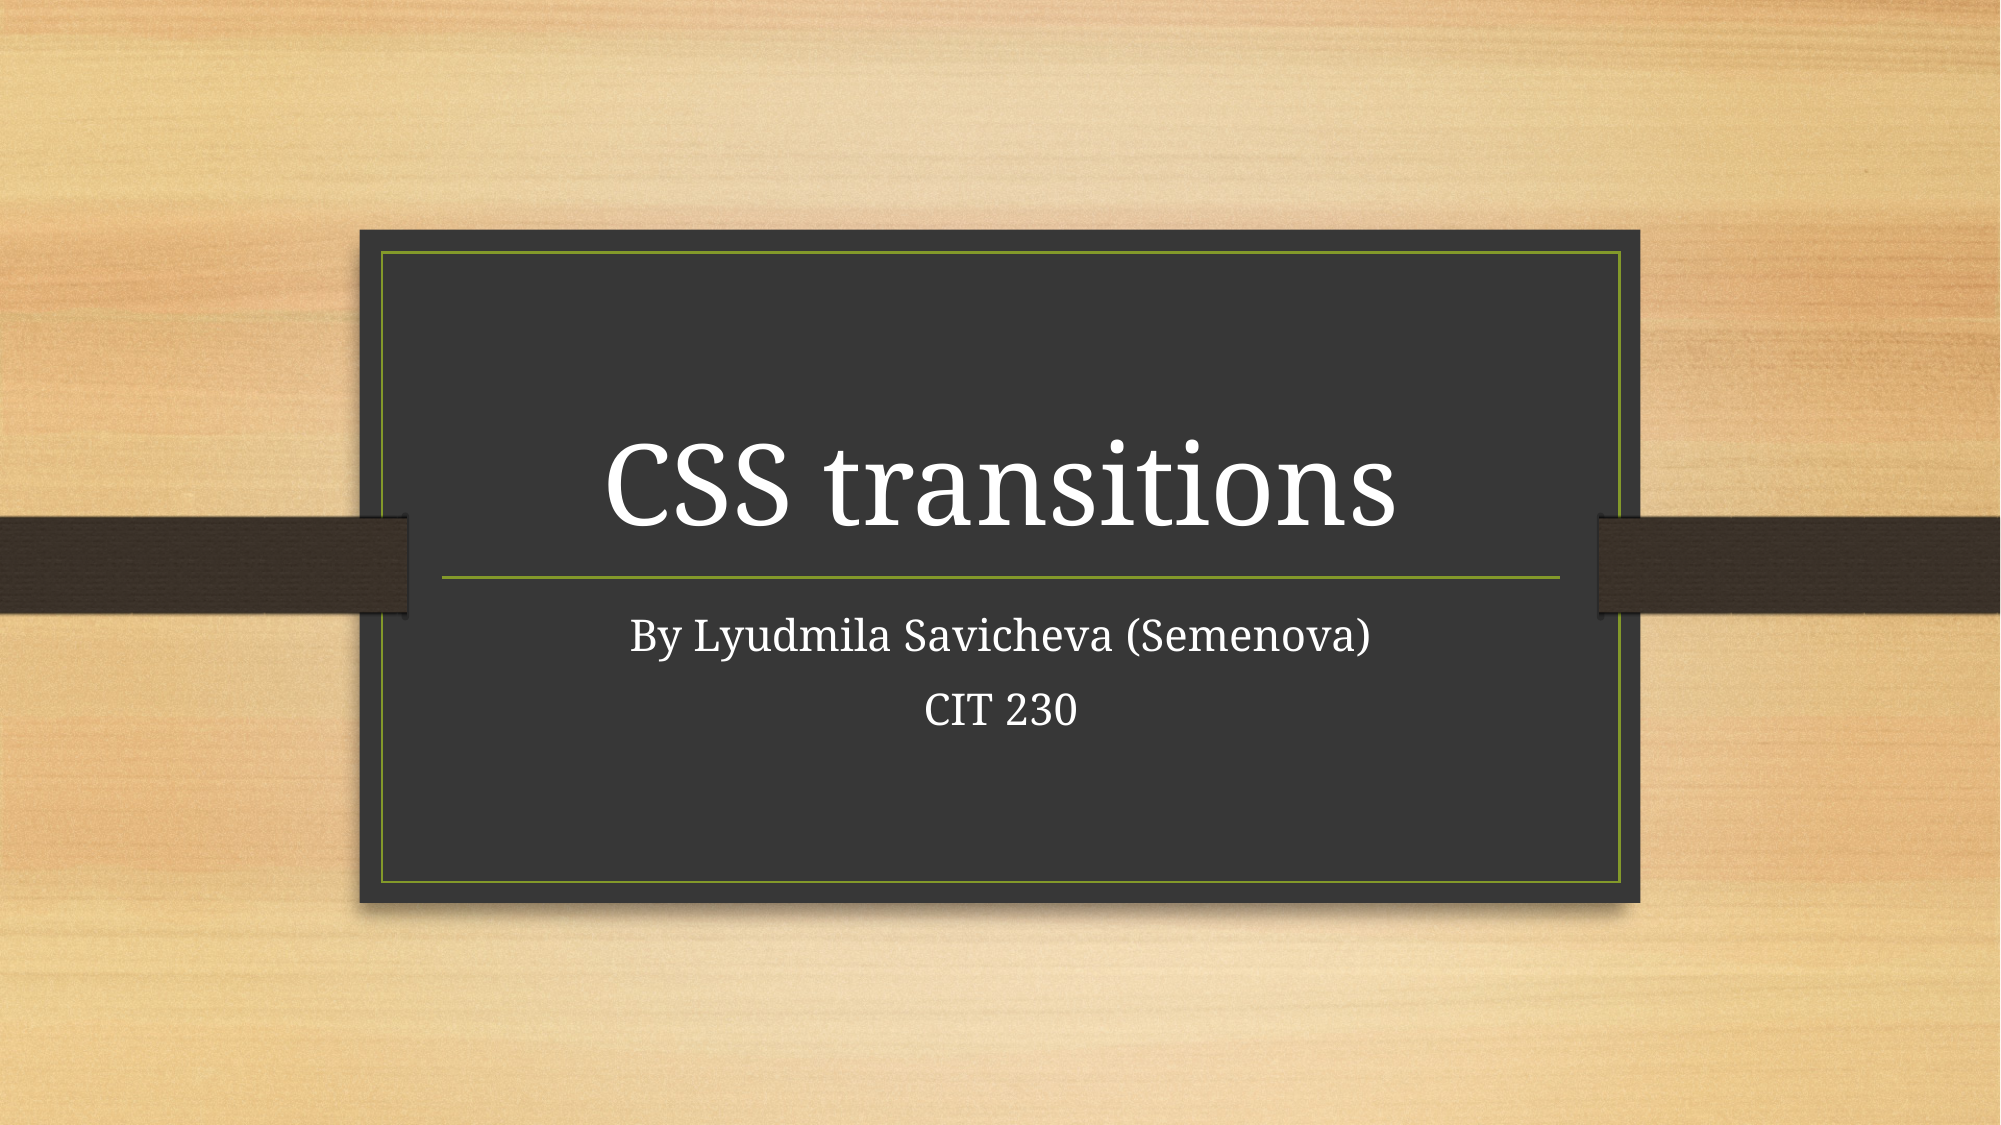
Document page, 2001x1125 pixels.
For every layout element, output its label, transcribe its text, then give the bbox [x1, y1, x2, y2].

text_box [358, 621, 1642, 904]
text_box [381, 252, 1620, 512]
text_box [358, 228, 1642, 512]
title CSS transitions [441, 306, 1560, 512]
text_box [381, 621, 1620, 883]
text_box [0, 621, 2000, 1125]
text_box [0, 0, 2000, 512]
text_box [0, 512, 2000, 621]
subtitle By Lyudmila Savicheva (Semenova) CIT 230 [441, 621, 1560, 817]
